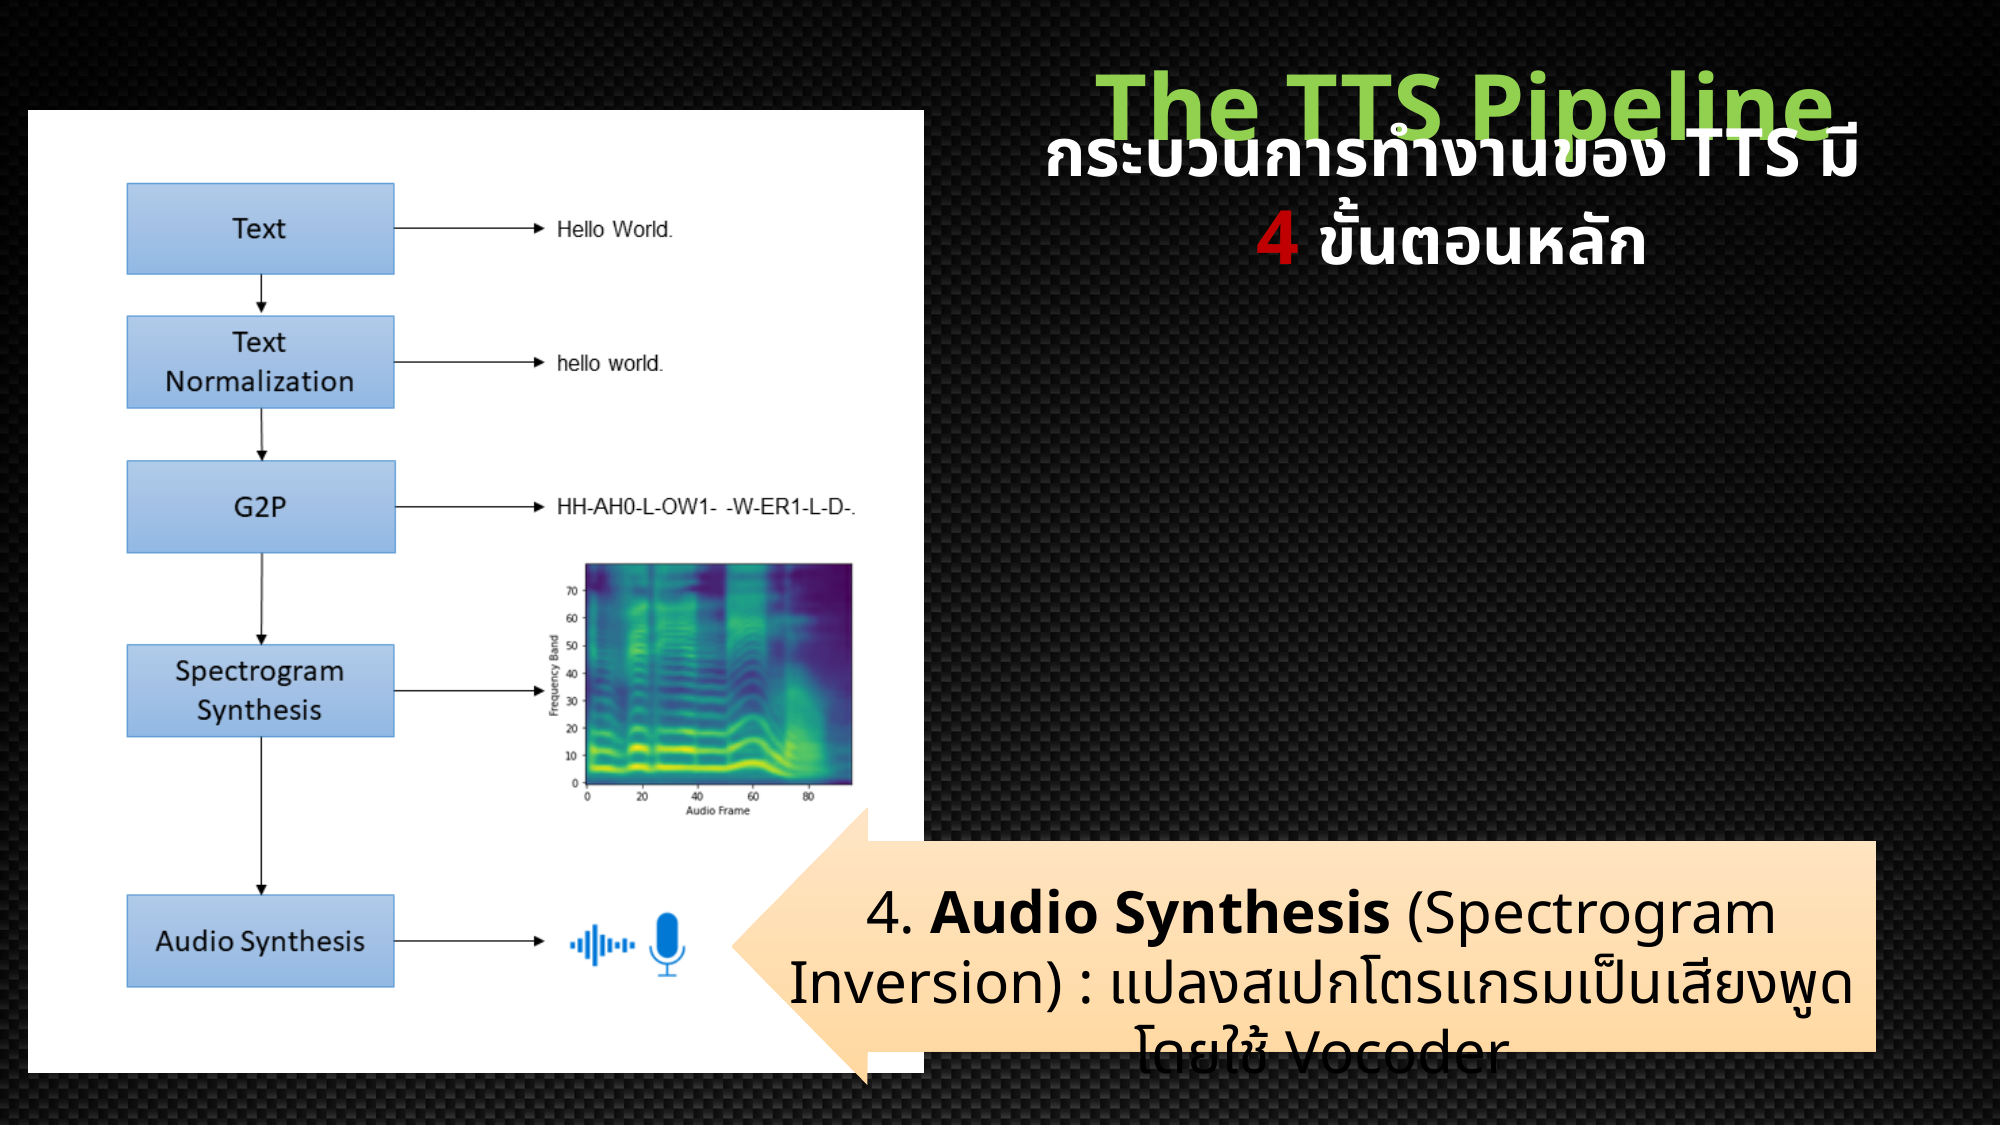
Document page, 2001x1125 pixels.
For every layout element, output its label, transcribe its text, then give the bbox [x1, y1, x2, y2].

text_box [924, 840, 1878, 1053]
text_box กระบวนการทำงานของ TTS มี 4 ขั้นตอนหลัก [998, 115, 1907, 274]
text_box 4. Audio Synthesis (Spectrogram Inversion) : แปลงสเปกโตรแกรมเป็นเสียงพูด โดยใช้ Vocoder [768, 868, 1877, 1093]
picture [0, 0, 2000, 1125]
text_box The TTS Pipeline [1079, 41, 1851, 115]
